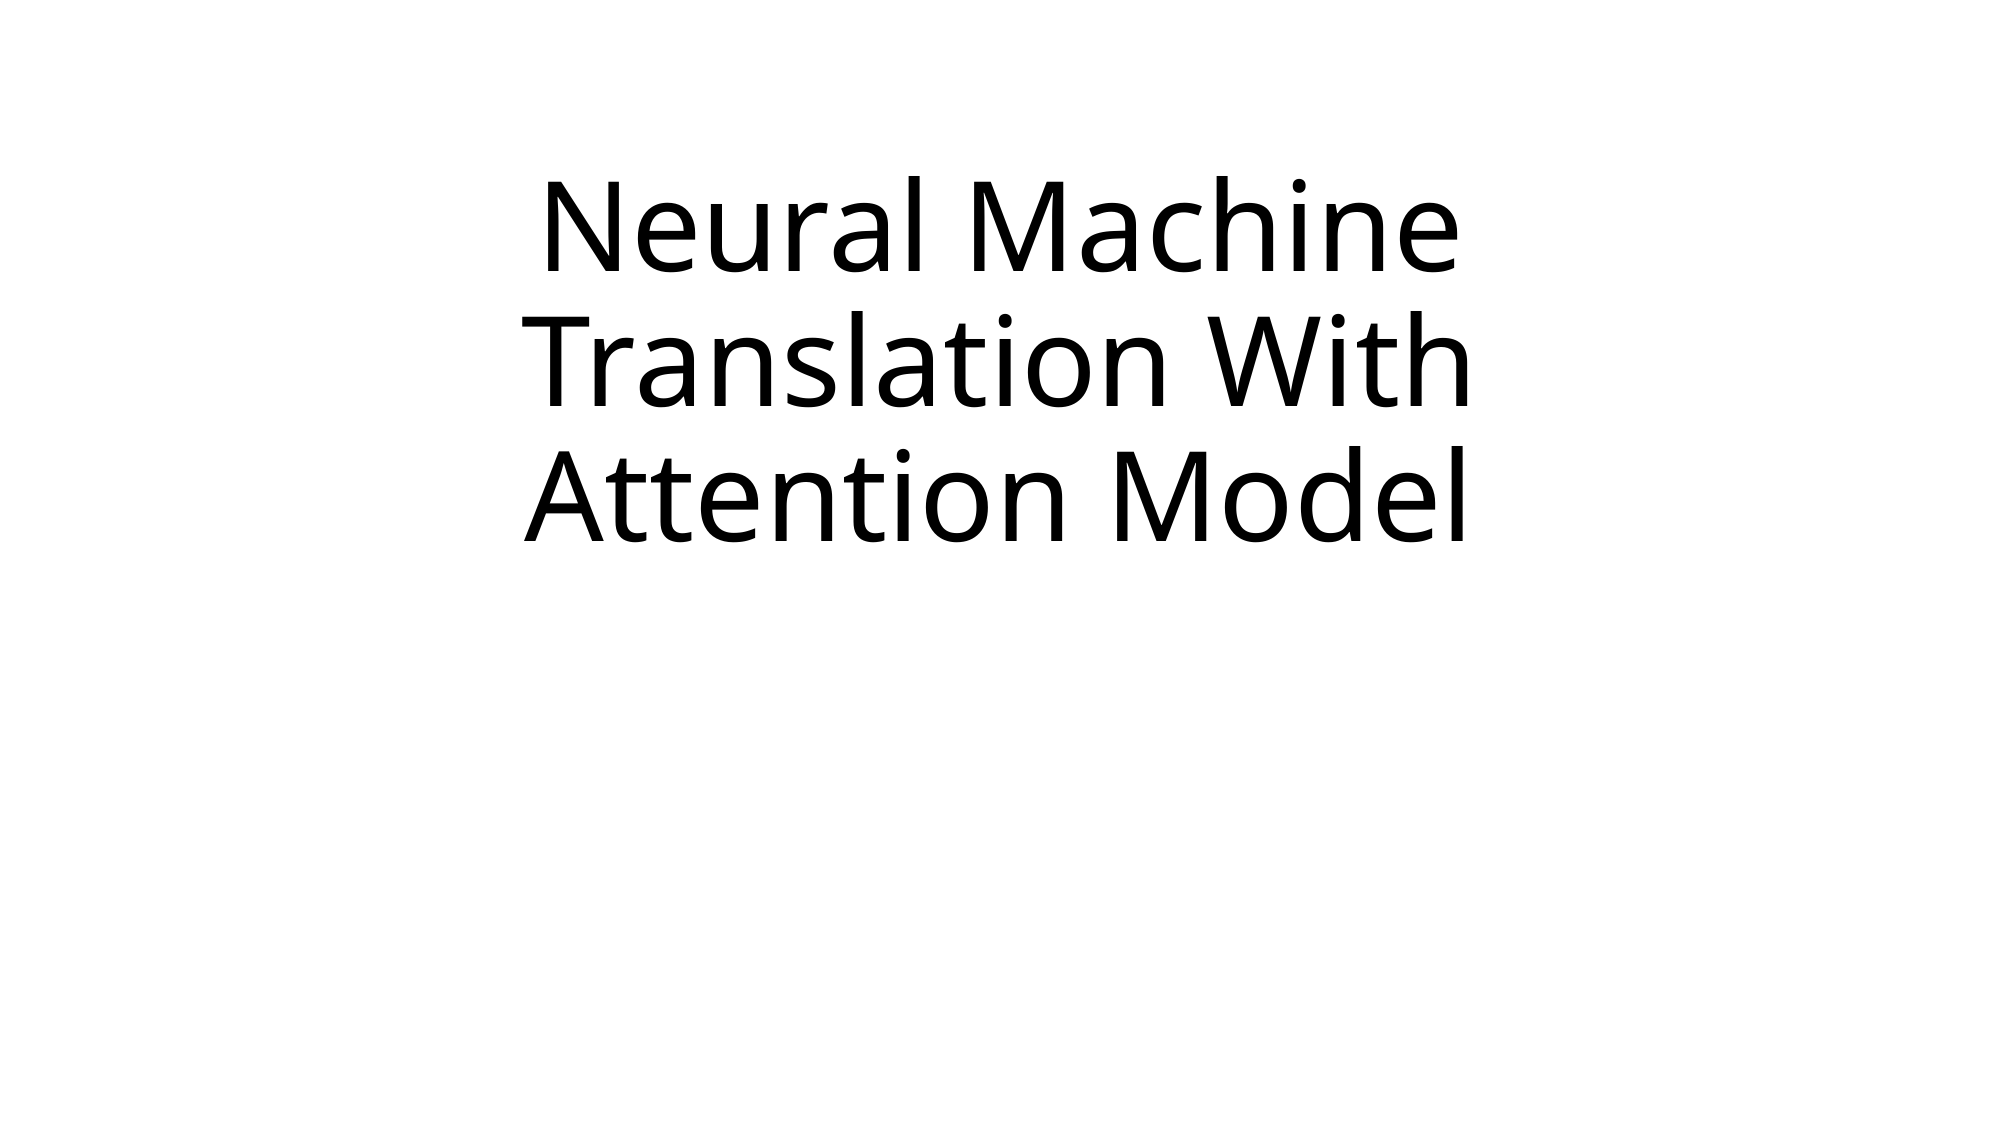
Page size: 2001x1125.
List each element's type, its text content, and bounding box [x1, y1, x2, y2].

title Neural Machine Translation With Attention Model [249, 184, 1750, 576]
